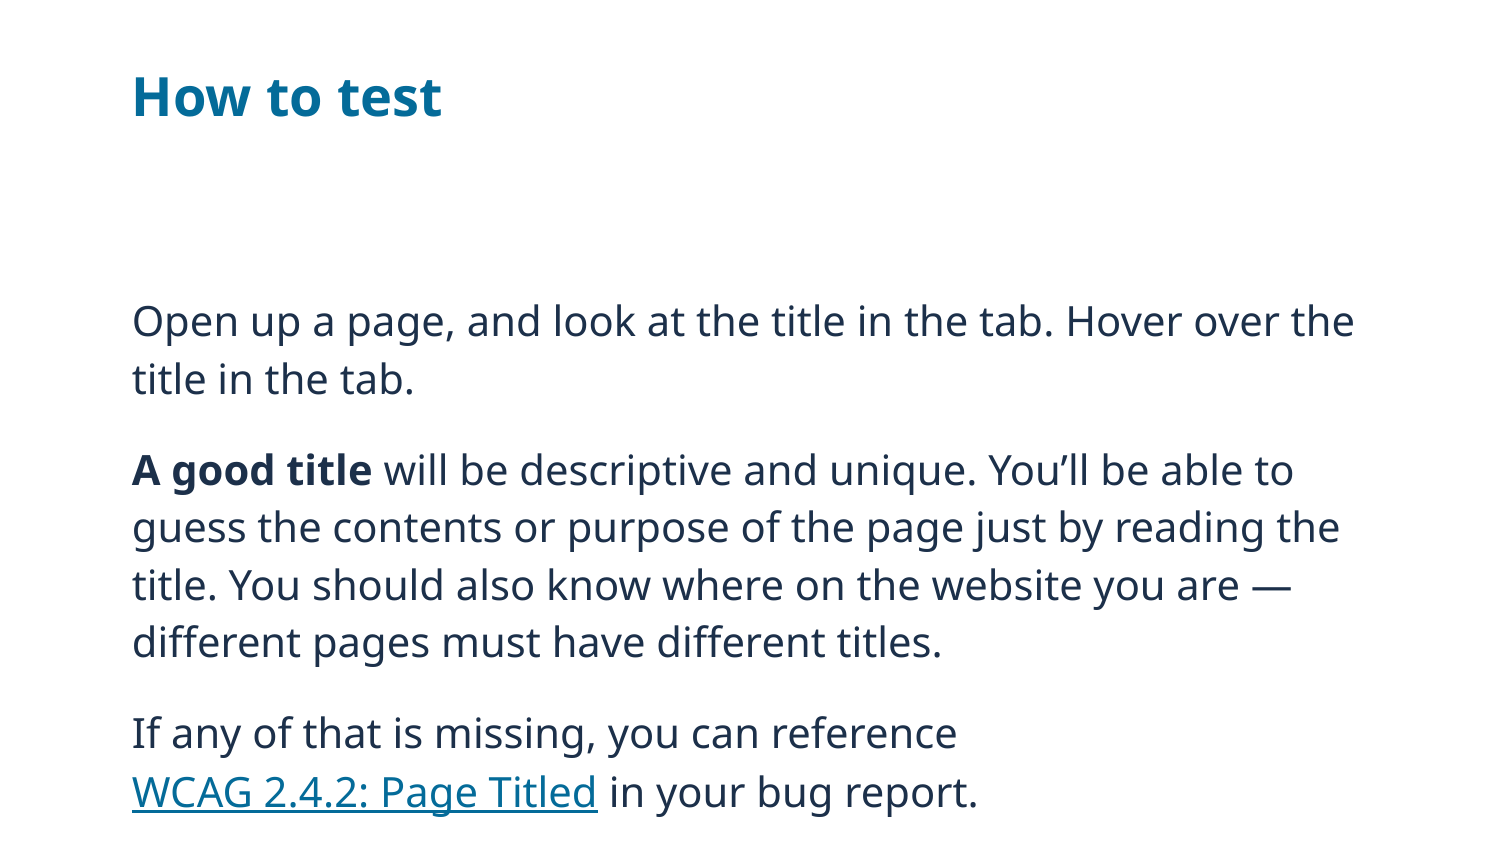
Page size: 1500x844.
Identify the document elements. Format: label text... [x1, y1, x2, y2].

list Open up a page, and look at the title in the tab. Hover over the title in the tab. A good title will be descriptive and unique. You’ll be able to guess the contents or purpose of the page just by reading the title. You should also know where on the website you are — different pages must have different titles. If any of that is missing, you can reference WCAG 2.4.2: Page Titled in your bug report. [116, 272, 1397, 834]
title How to test [116, 47, 1329, 186]
